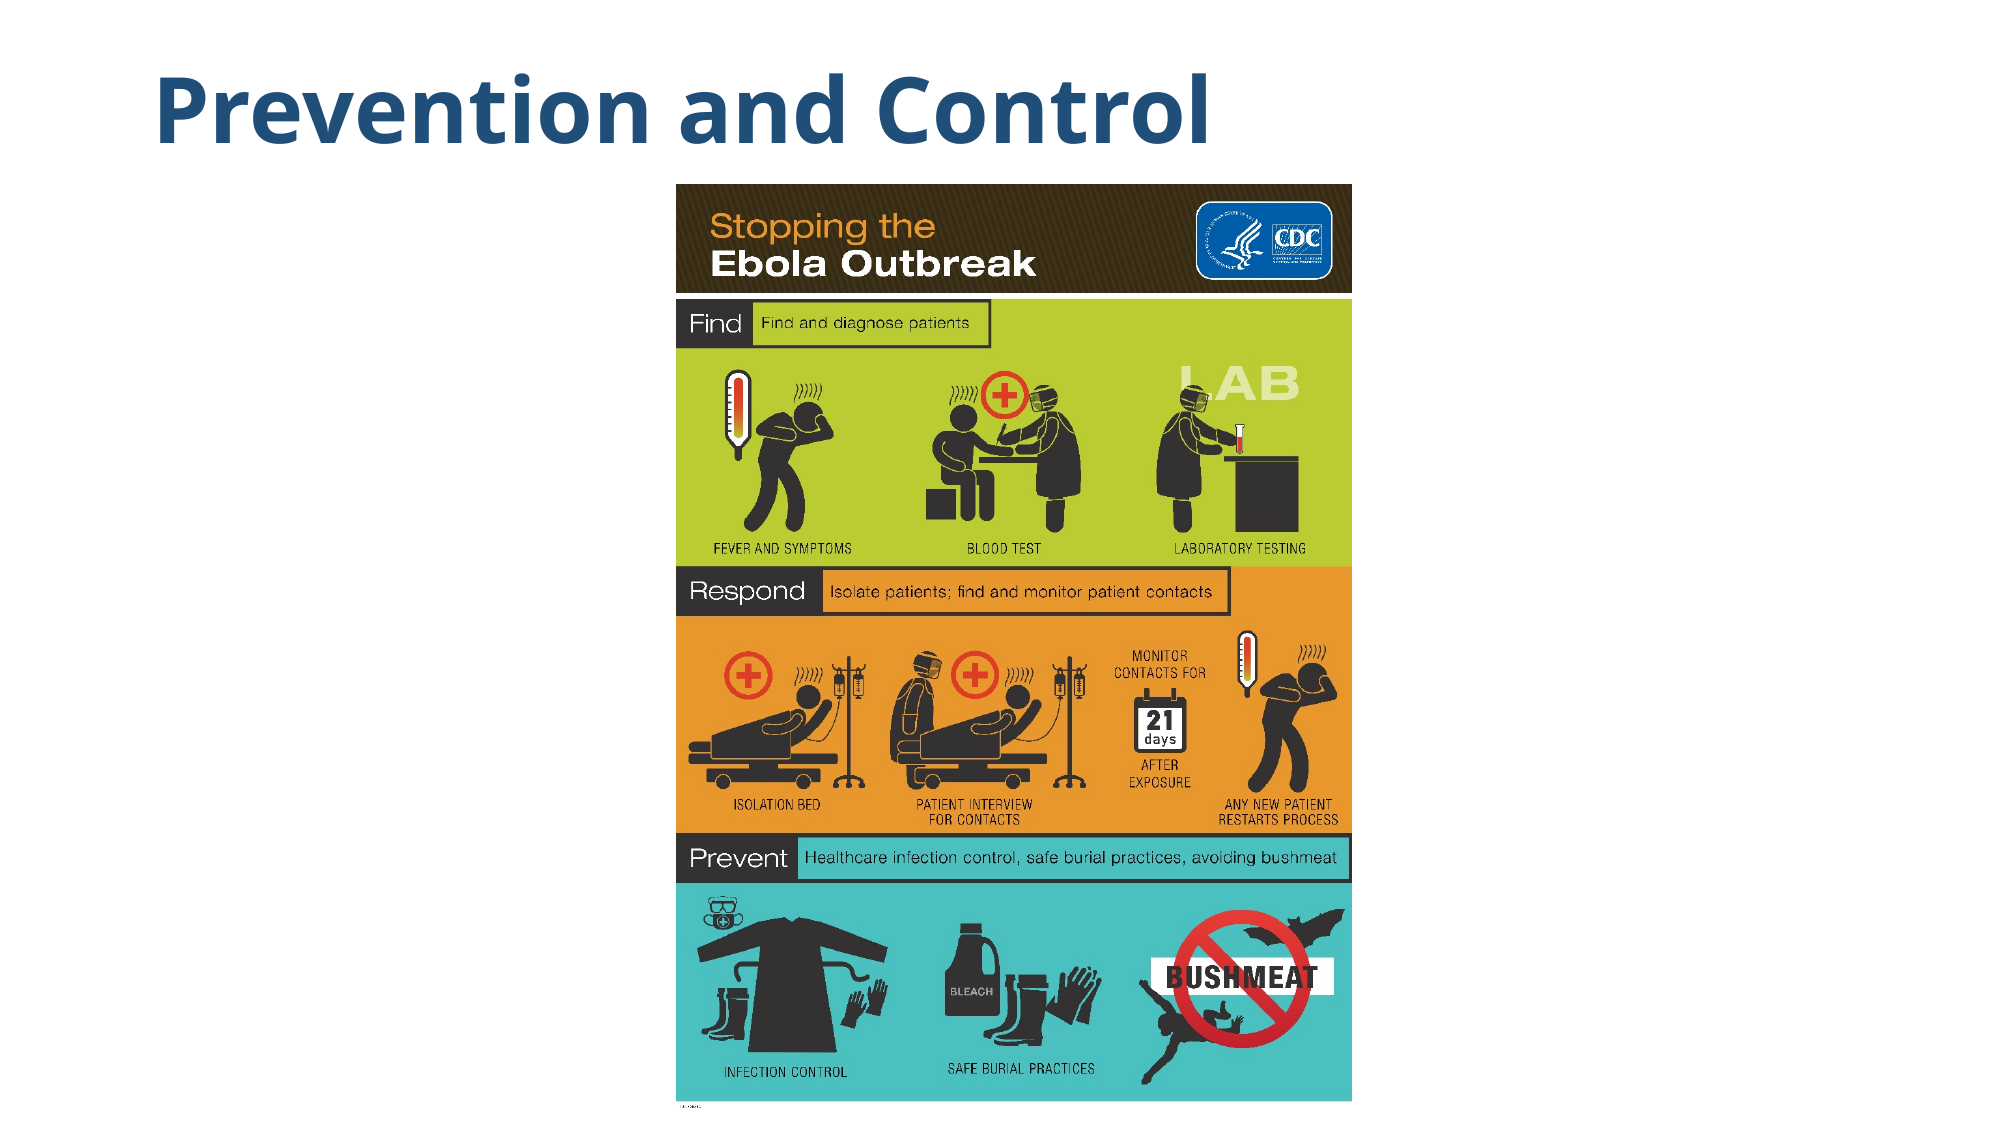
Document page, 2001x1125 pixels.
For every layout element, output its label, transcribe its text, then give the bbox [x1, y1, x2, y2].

title Prevention and Control [137, 59, 1863, 278]
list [675, 184, 1351, 1108]
